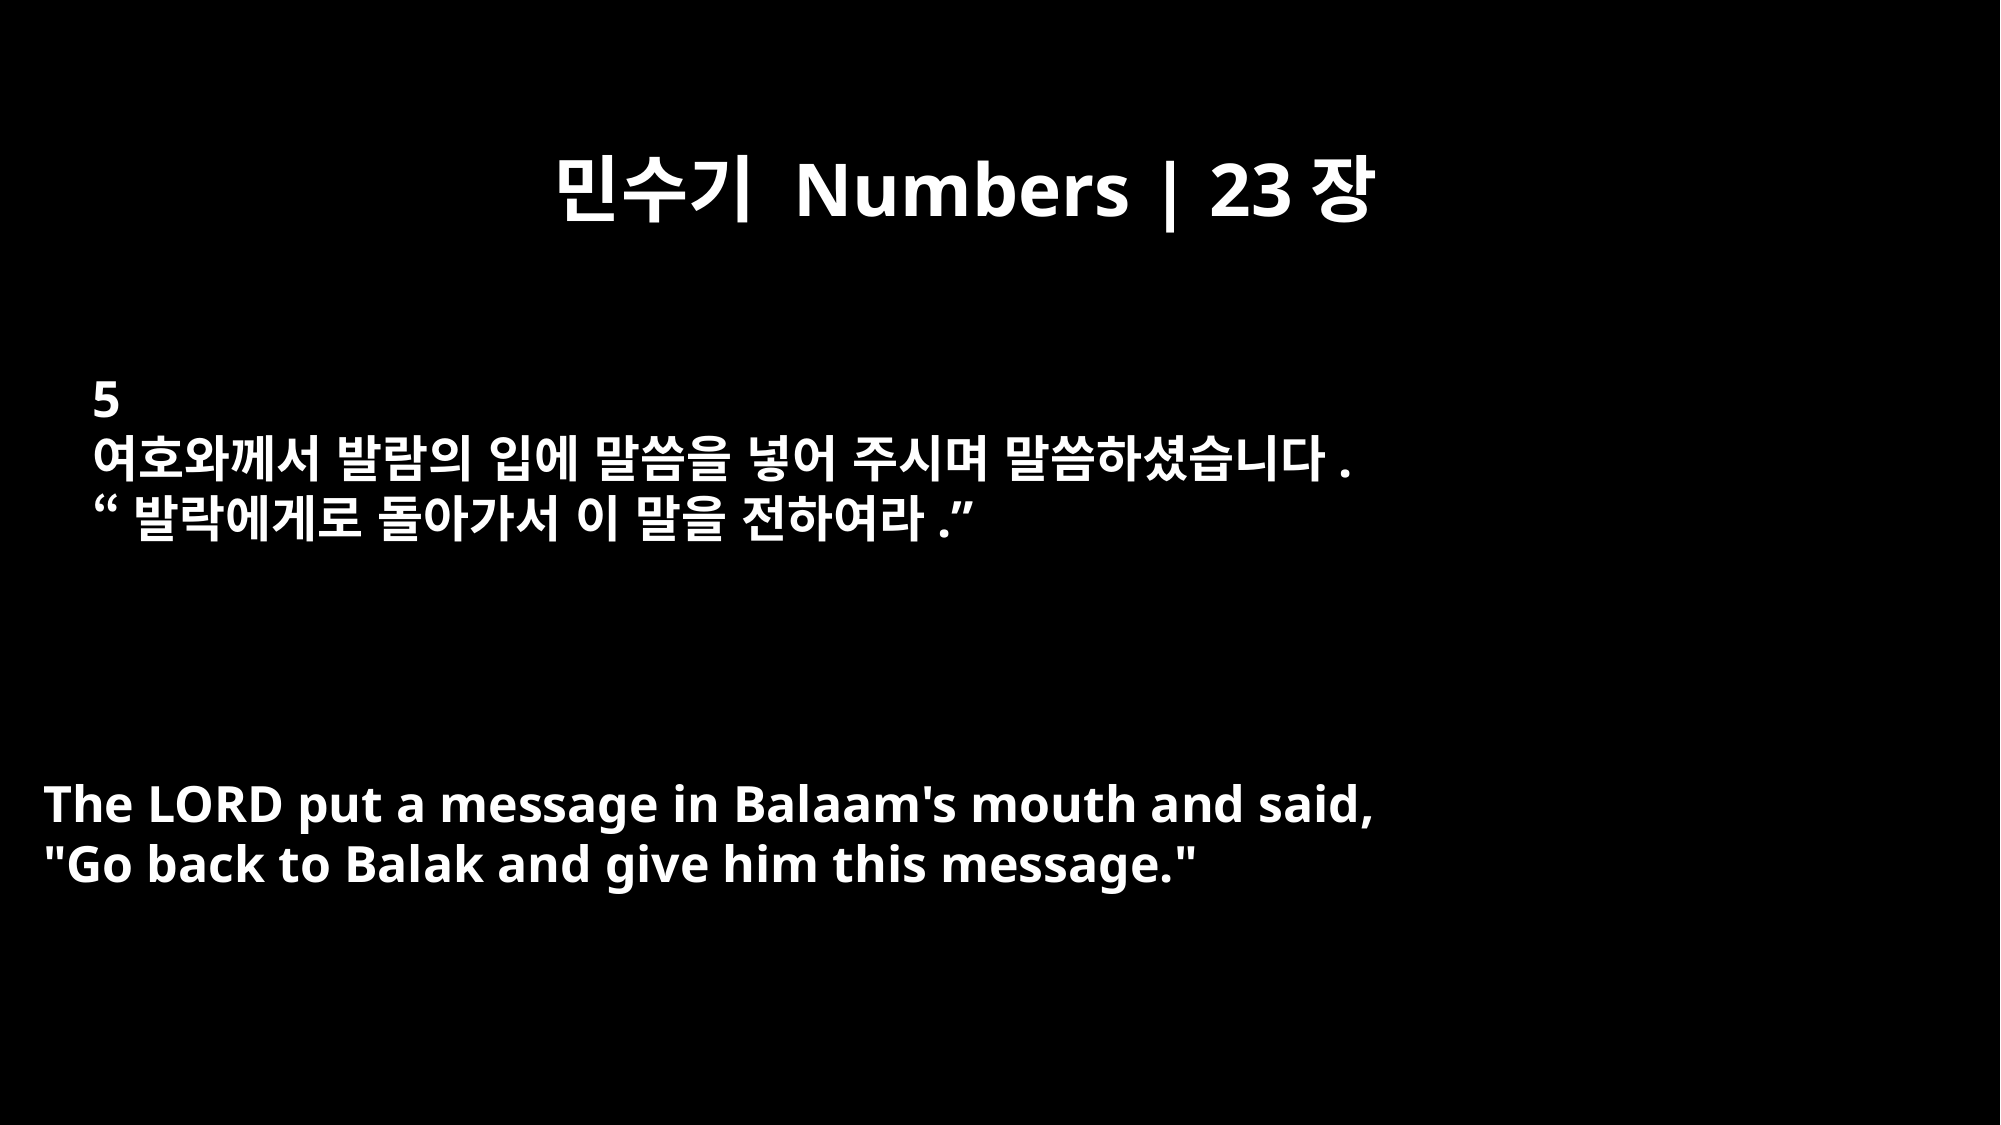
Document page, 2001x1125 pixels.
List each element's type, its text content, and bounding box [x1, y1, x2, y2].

text_box 민수기 Numbers | 23장 [538, 136, 1393, 239]
text_box 5 여호와께서 발람의 입에 말씀을 넣어 주시며 말씀하셨습니다. “발락에게로 돌아가서 이 말을 전하여라.” [77, 359, 1368, 555]
text_box The LORD put a message in Balaam's mouth and said, "Go back to Balak and give him this message." [28, 764, 1390, 900]
